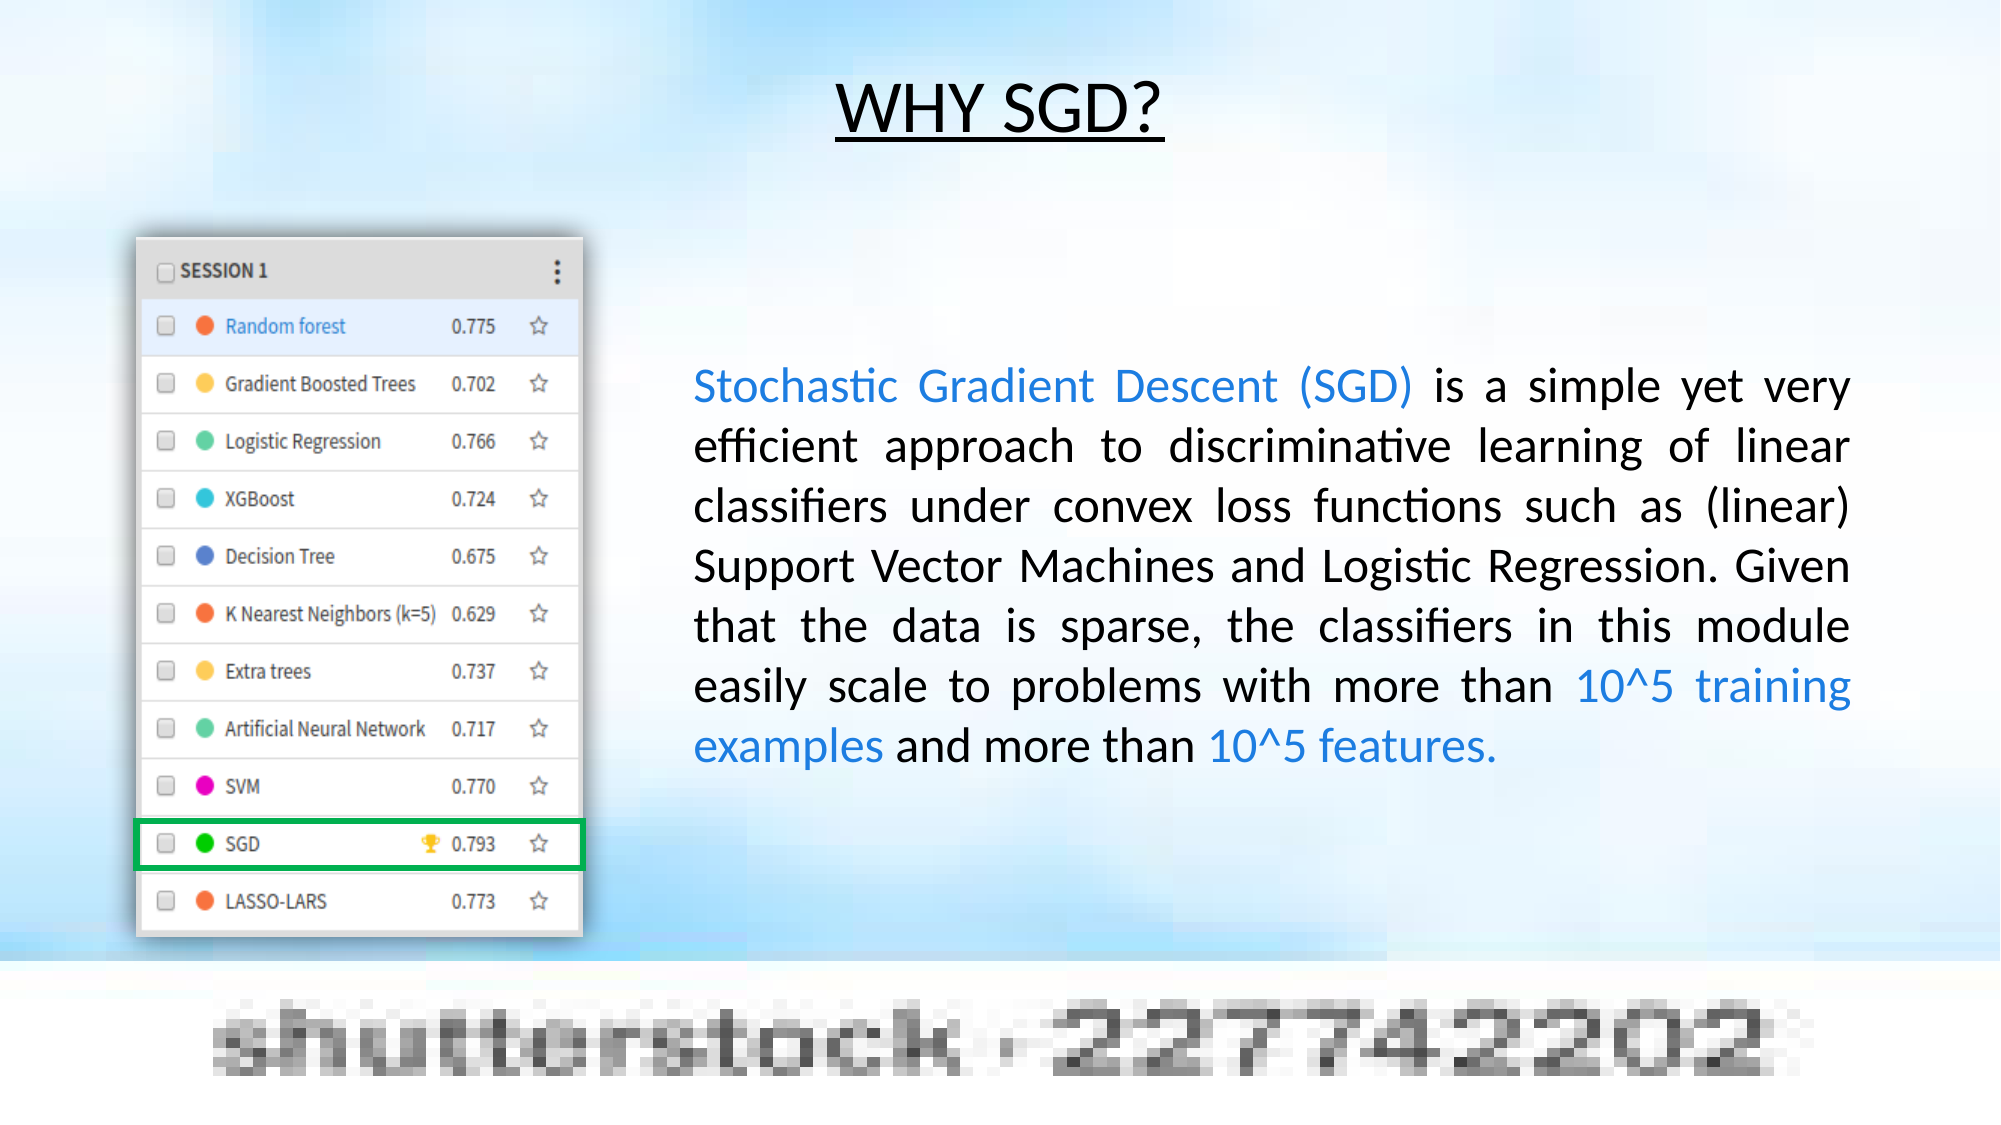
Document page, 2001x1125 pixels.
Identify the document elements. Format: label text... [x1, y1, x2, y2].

text_box WHY SGD? [0, 49, 2000, 156]
text_box Stochastic Gradient Descent (SGD) is a simple yet very efficient approach to discriminative learning of linear classifiers under convex loss functions such as (linear) Support Vector Machines and Logistic Regression. Given that the data is sparse, the classifiers in this module easily scale to problems with more than 10^5 training examples and more than 10^5 features. [678, 344, 1867, 845]
picture [0, 0, 2001, 1125]
